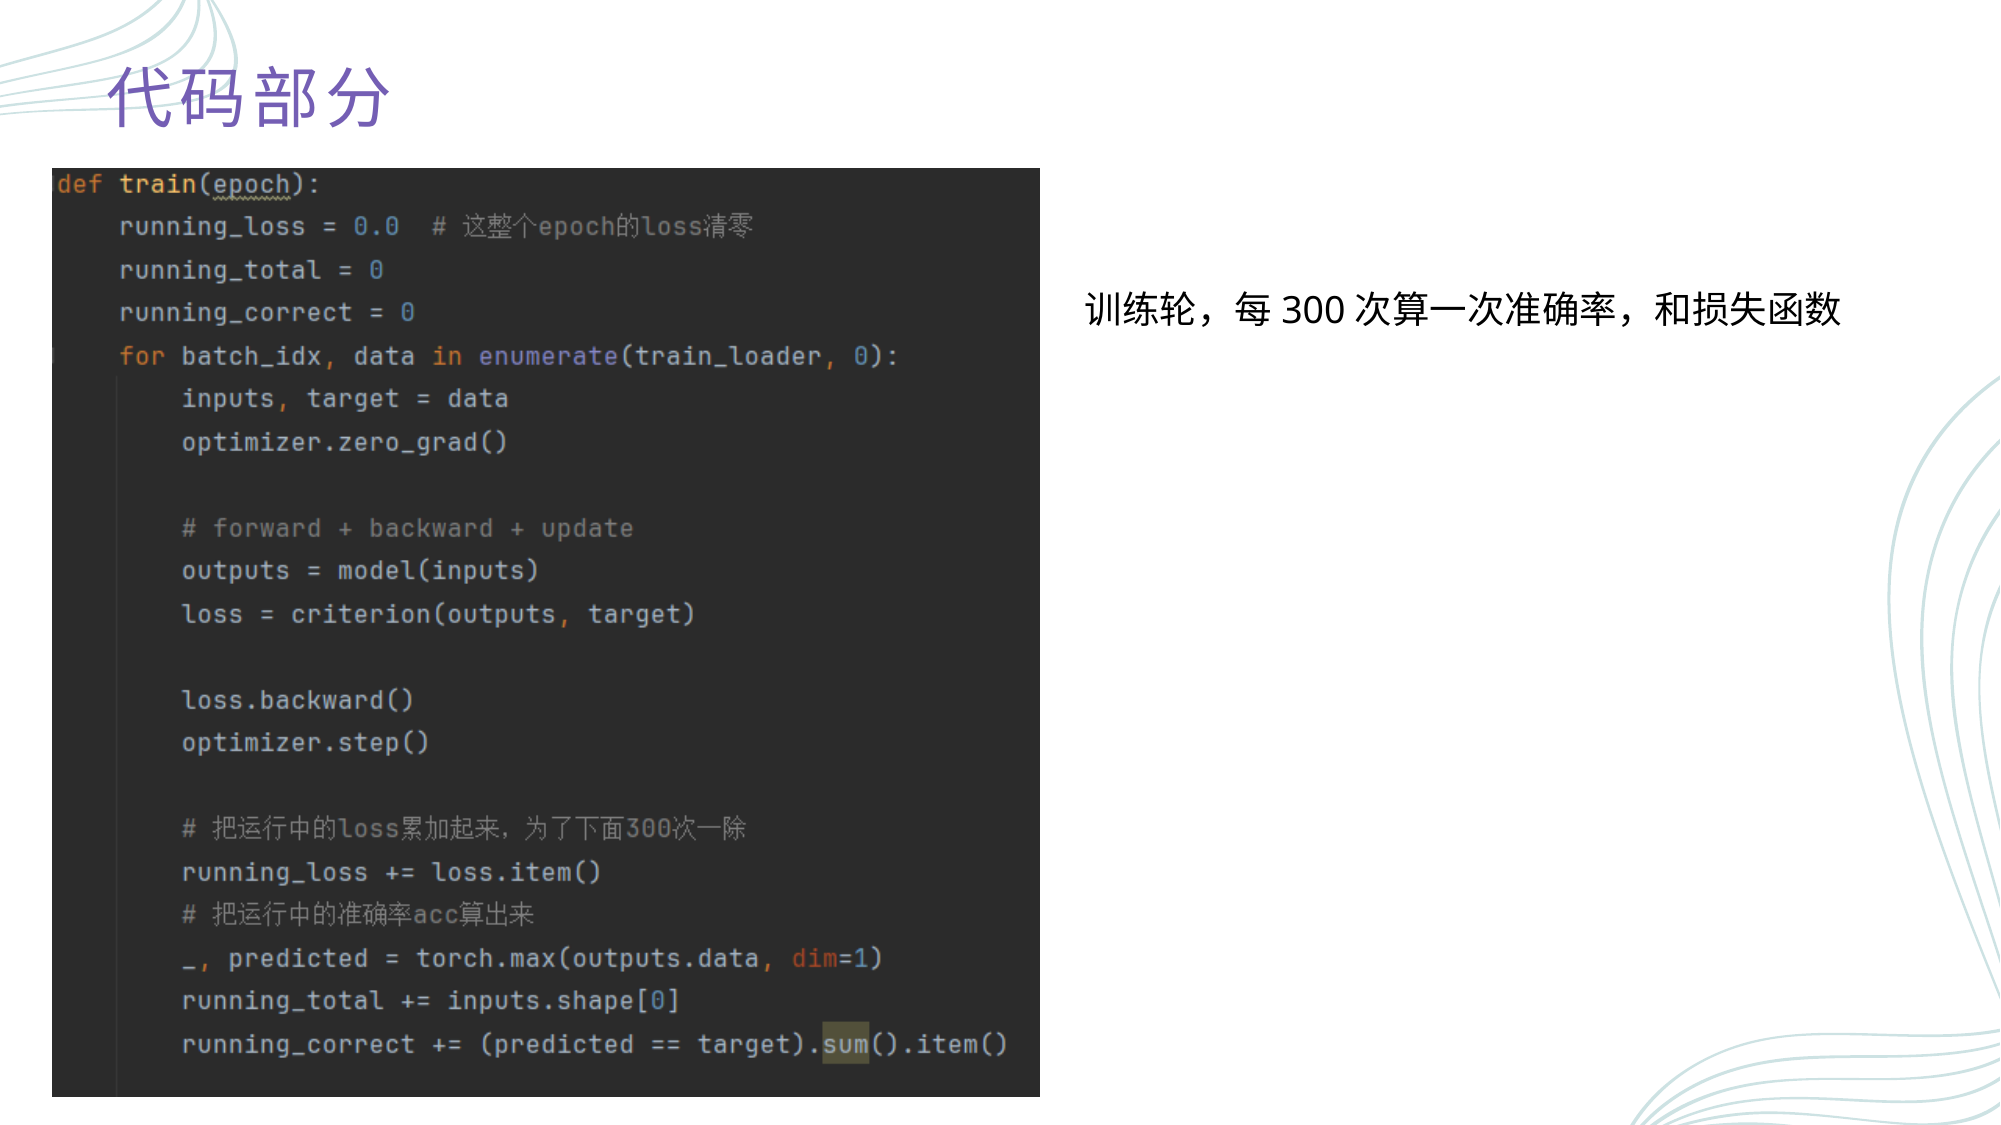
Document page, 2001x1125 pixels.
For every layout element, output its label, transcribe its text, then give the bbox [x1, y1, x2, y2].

text_box 代码部分 [91, 47, 759, 168]
text_box 训练轮，每300次算一次准确率，和损失函数 [1070, 278, 1928, 339]
picture [52, 168, 1040, 1097]
